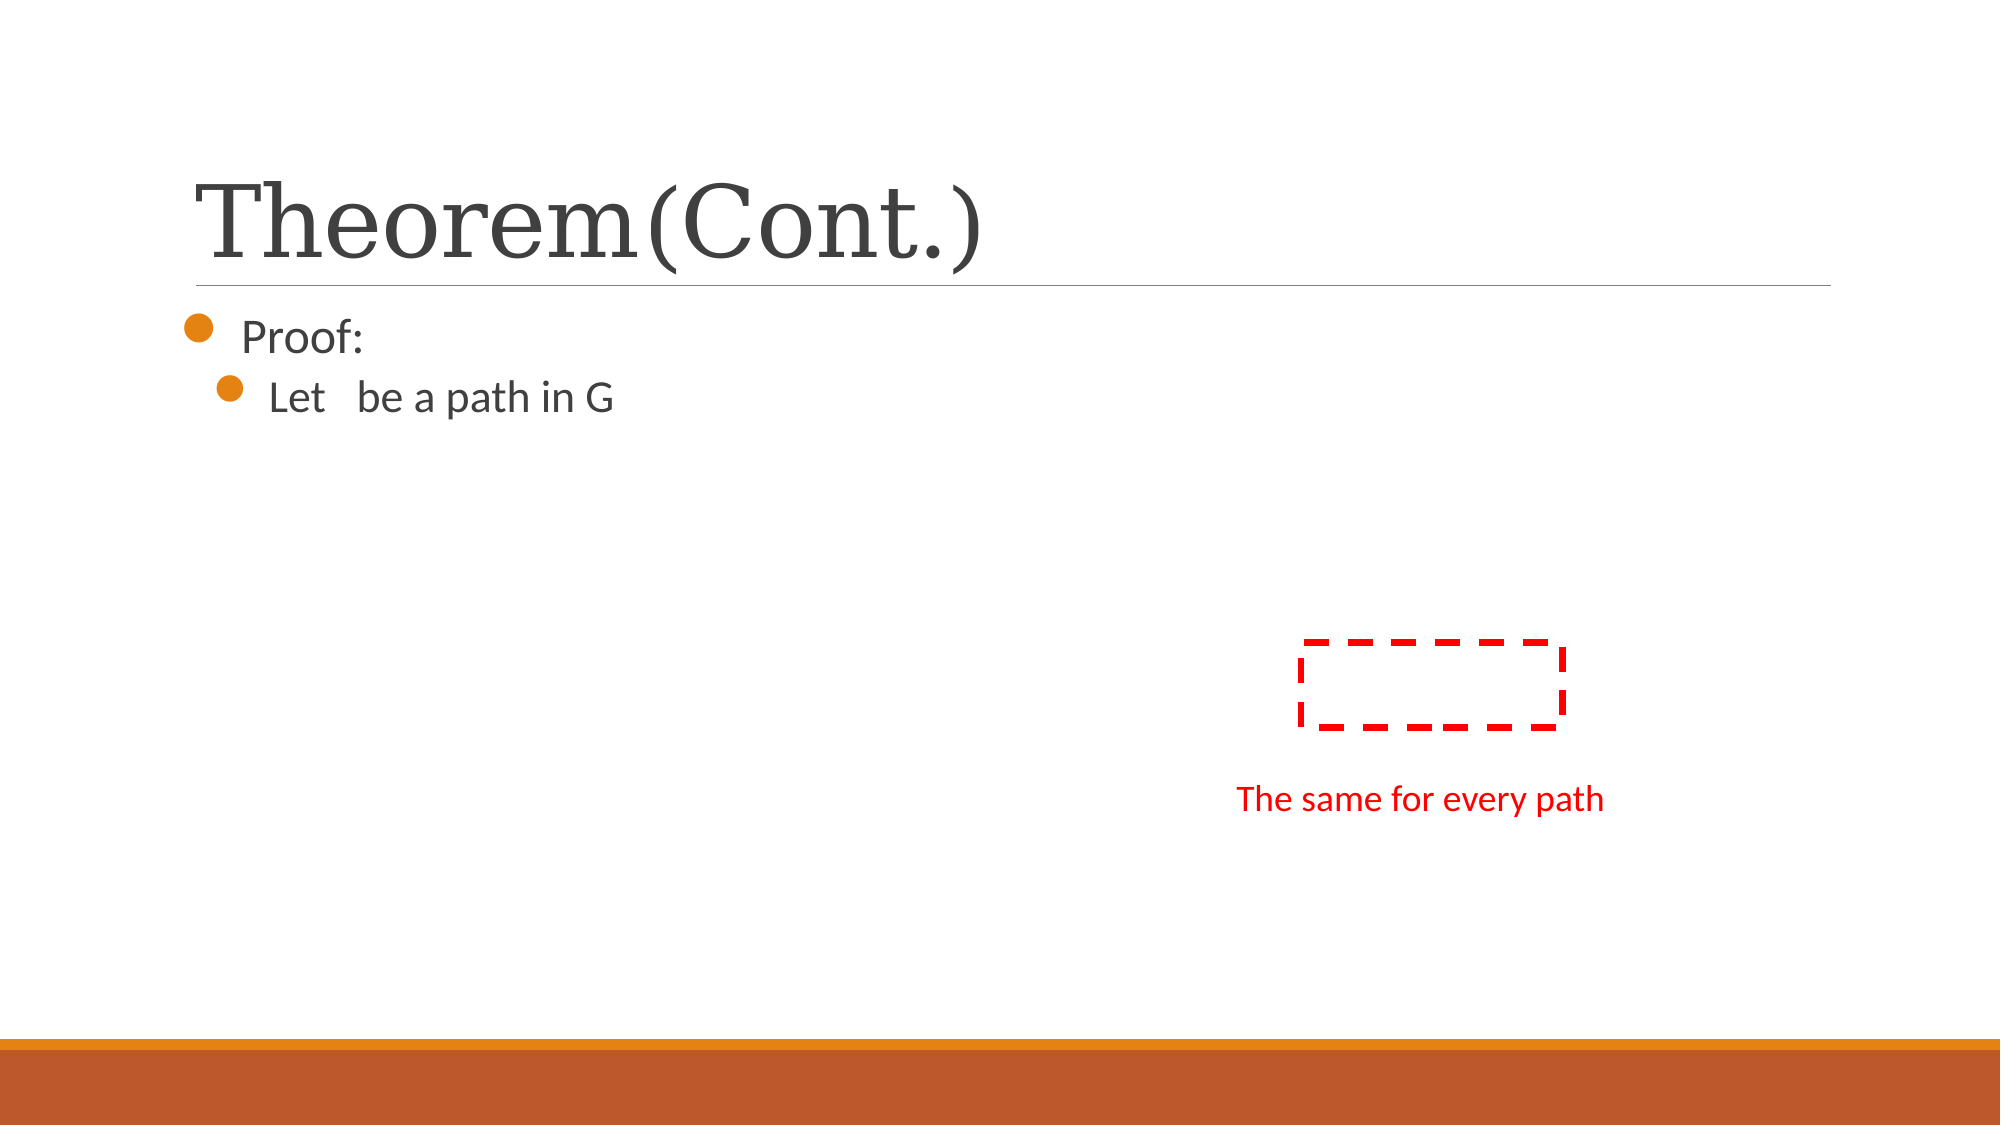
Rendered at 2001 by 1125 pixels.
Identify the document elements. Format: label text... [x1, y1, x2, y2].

text_box The same for every path [1004, 744, 1838, 849]
title Theorem(Cont.) [180, 47, 1830, 285]
text_box [1299, 641, 1564, 729]
